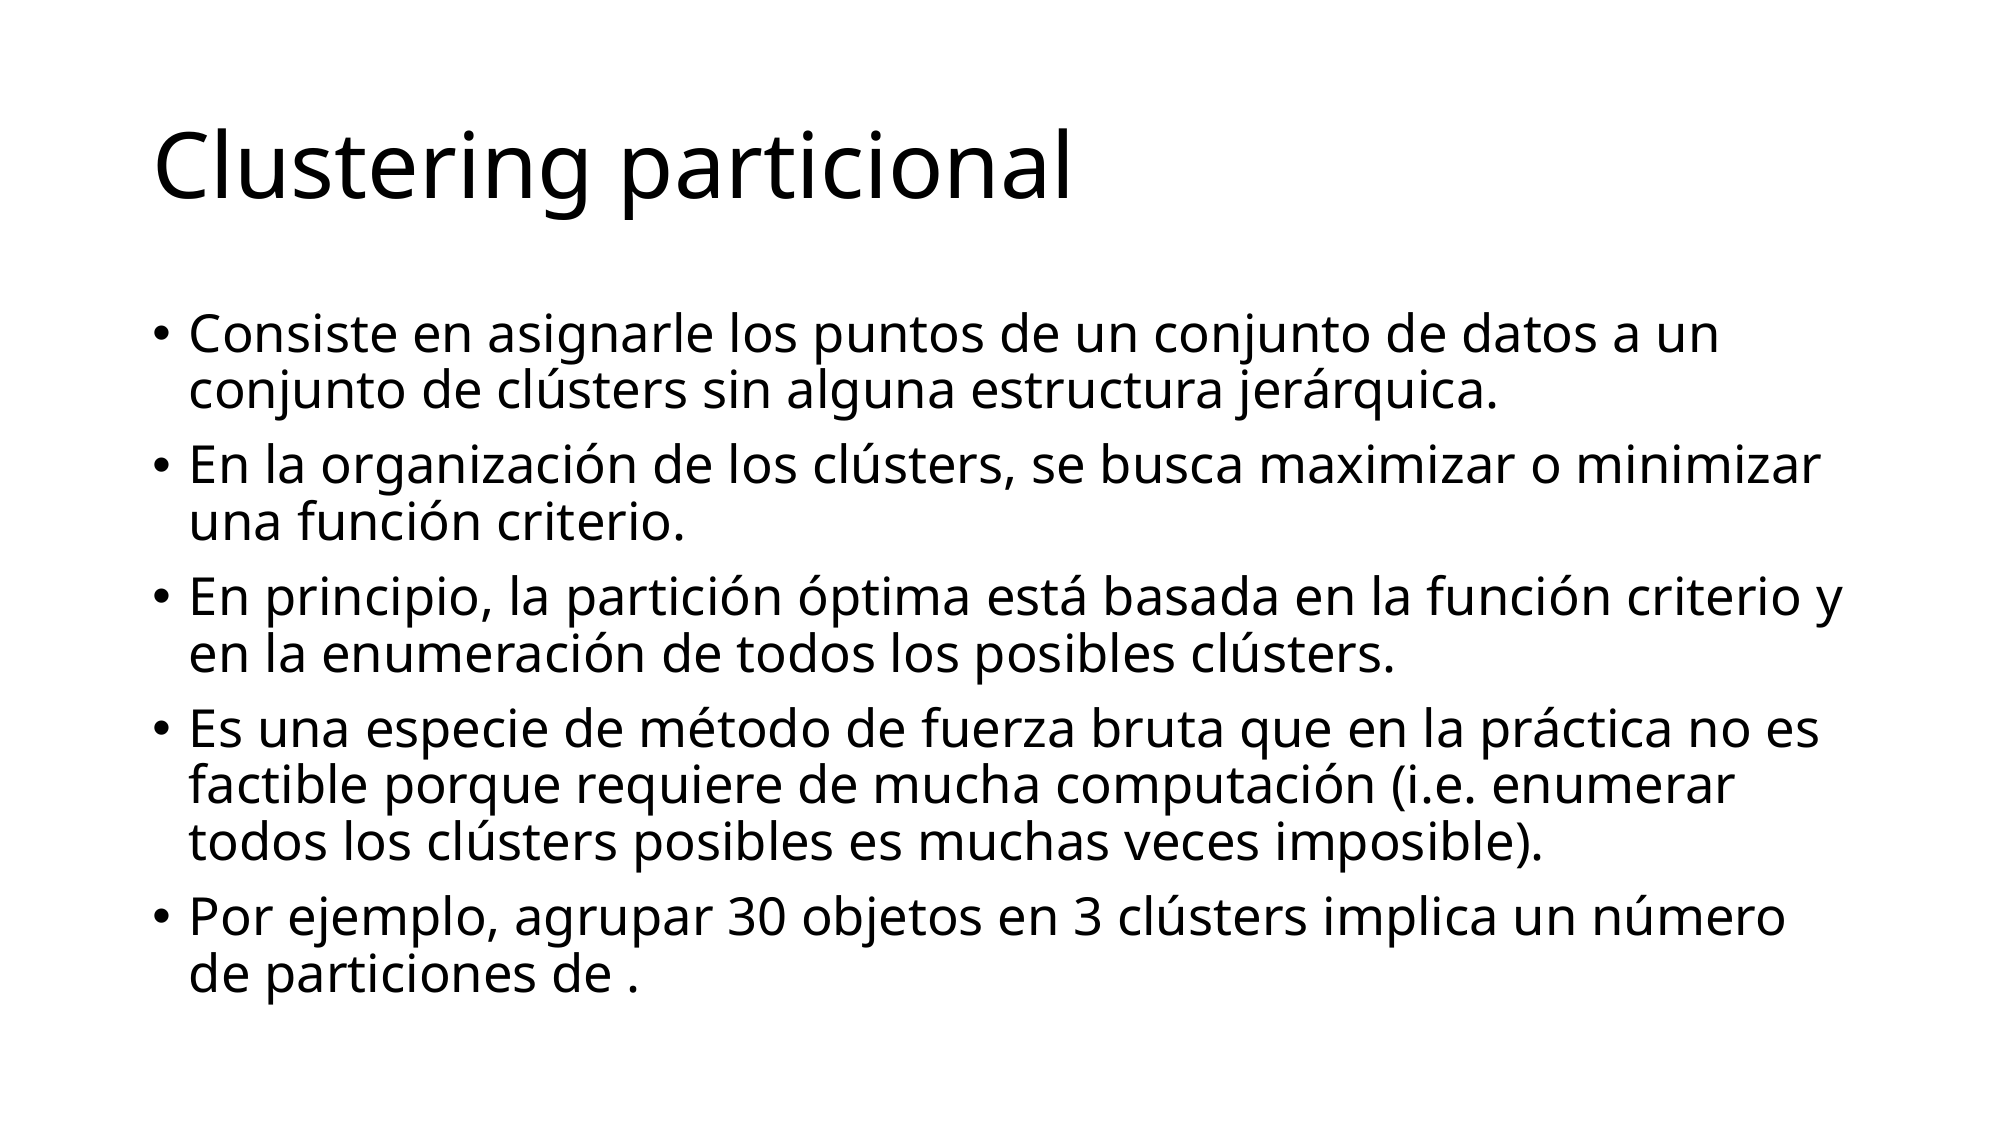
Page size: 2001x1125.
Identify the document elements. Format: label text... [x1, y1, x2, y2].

title Clustering particional [137, 59, 1863, 278]
